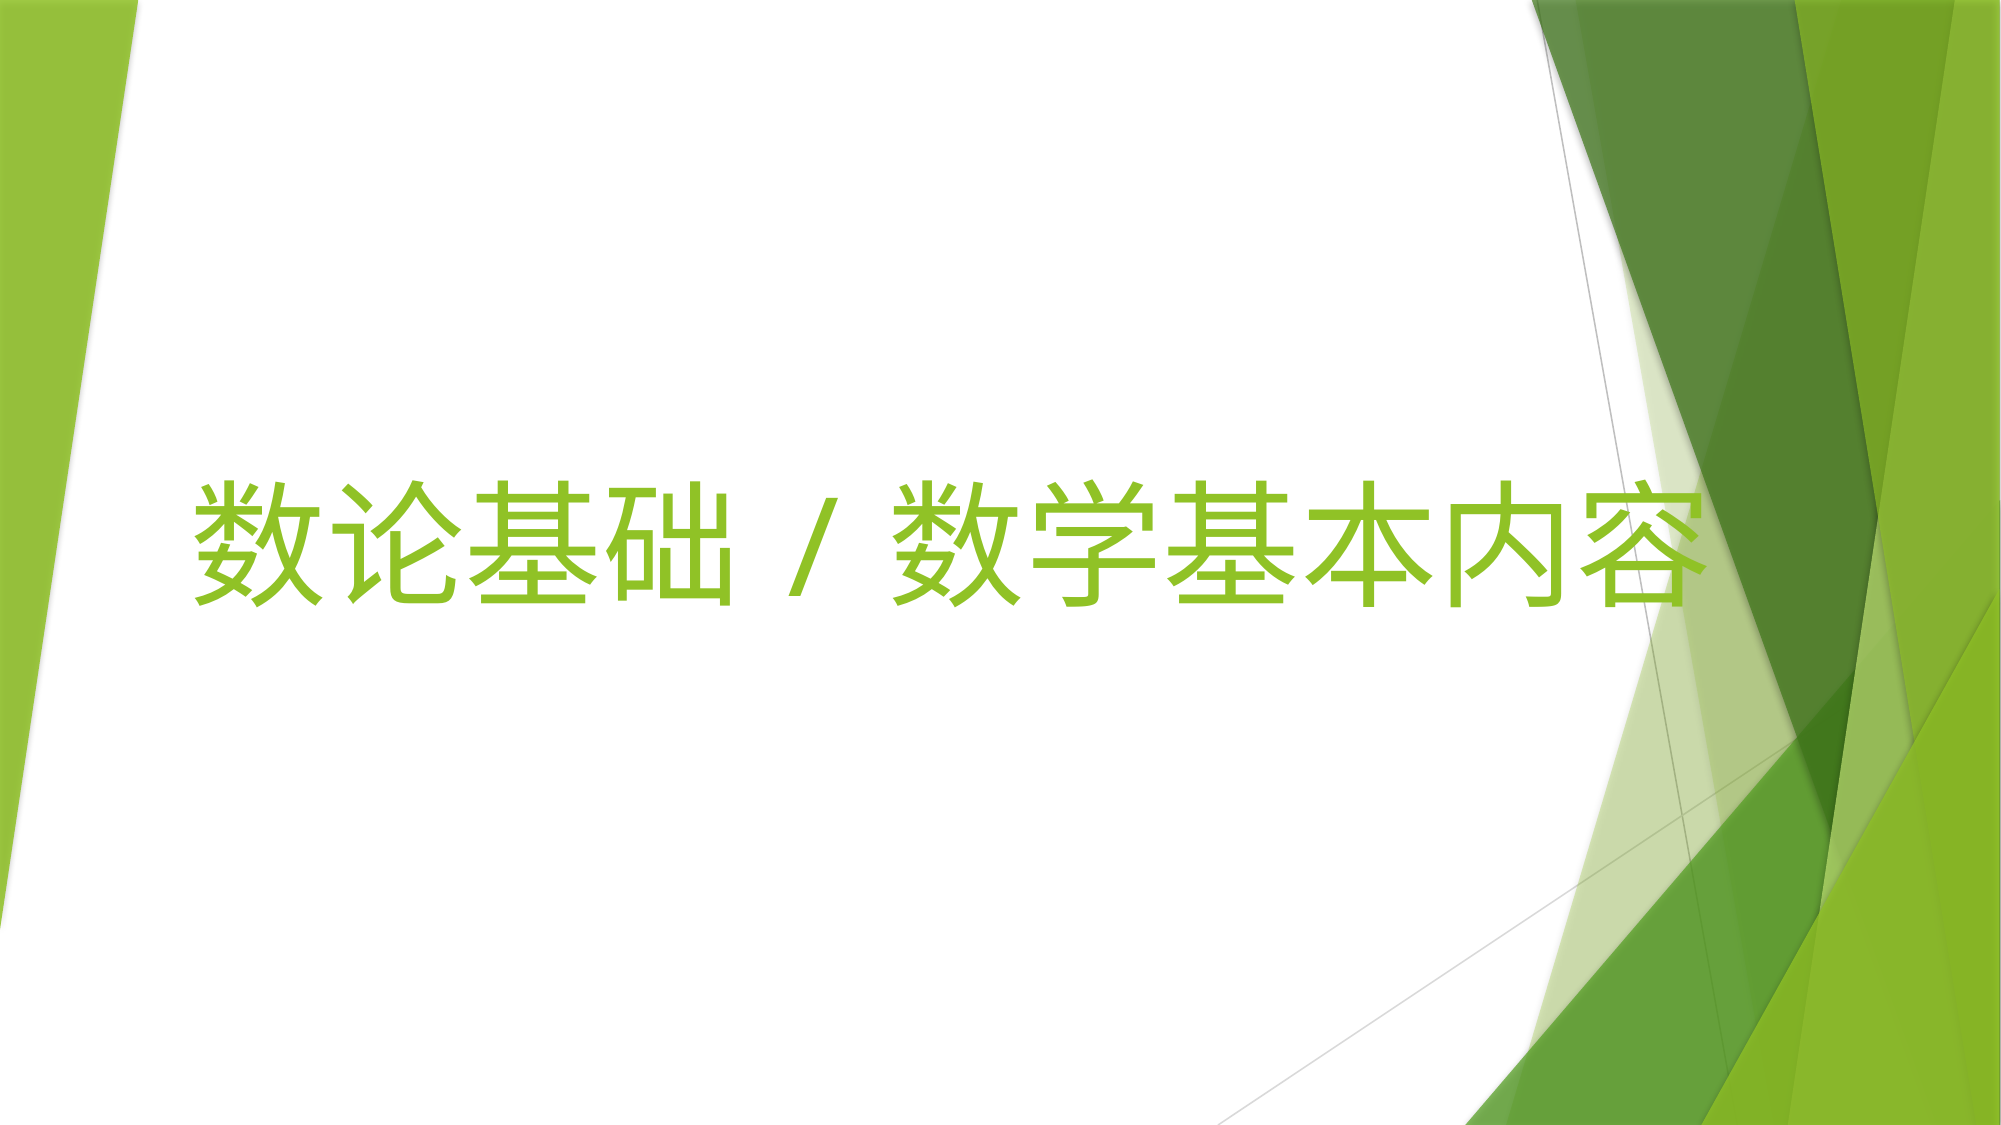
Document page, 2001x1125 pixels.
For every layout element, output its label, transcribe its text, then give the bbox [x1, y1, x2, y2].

title 数论基础/数学基本内容 [145, 374, 1728, 632]
